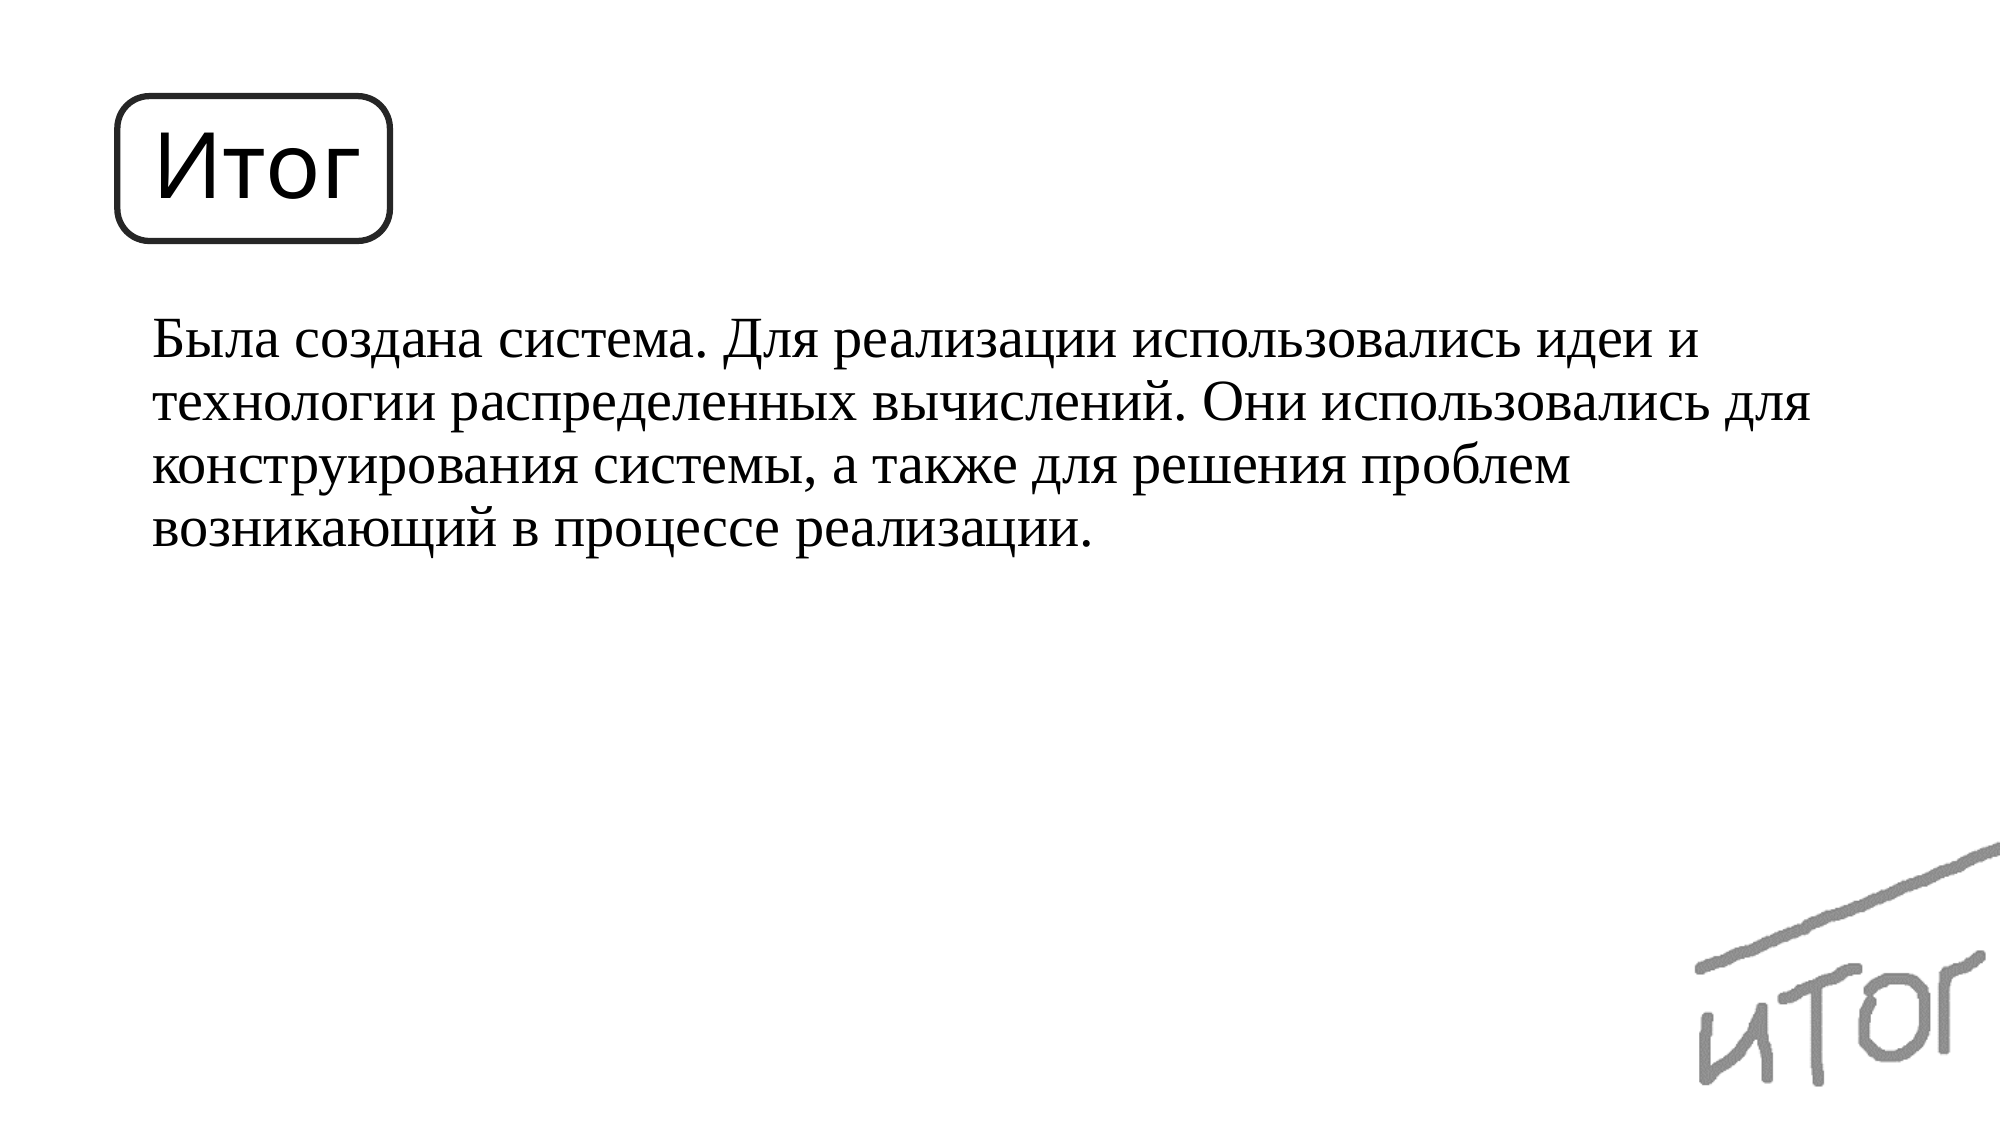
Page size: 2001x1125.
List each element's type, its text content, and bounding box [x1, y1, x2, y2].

picture [1681, 806, 2000, 1125]
text_box [116, 95, 391, 243]
title Итог [137, 59, 1863, 278]
list Была создана система. Для реализации использовались идеи и технологии распределенных вычислений. Они использовались для конструирования системы, а также для решения проблем возникающий в процессе реализации. [137, 299, 1863, 1014]
